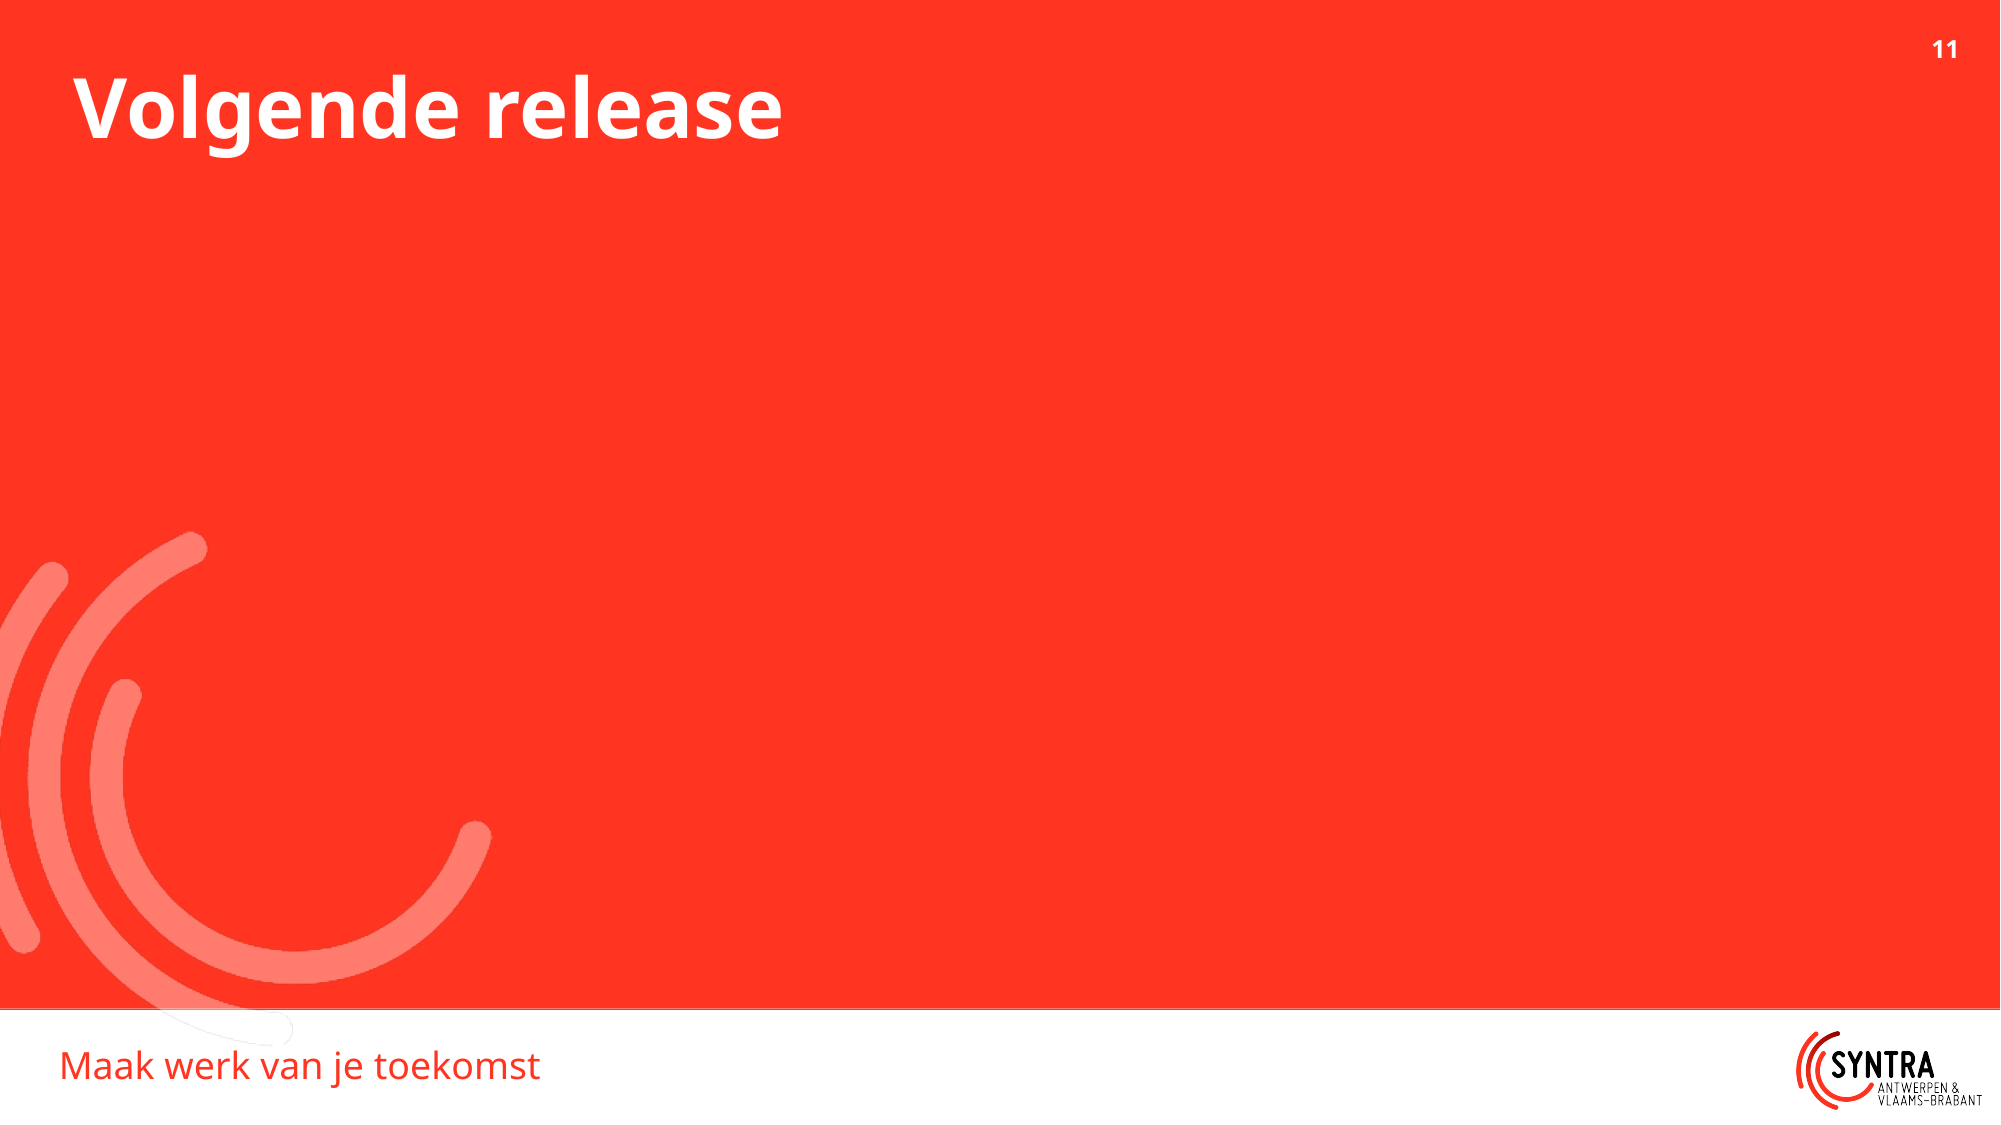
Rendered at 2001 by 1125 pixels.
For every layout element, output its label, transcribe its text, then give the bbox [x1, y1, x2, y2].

subtitle [59, 158, 1901, 885]
picture [1796, 1031, 1982, 1110]
title Volgende release [59, 59, 1901, 158]
